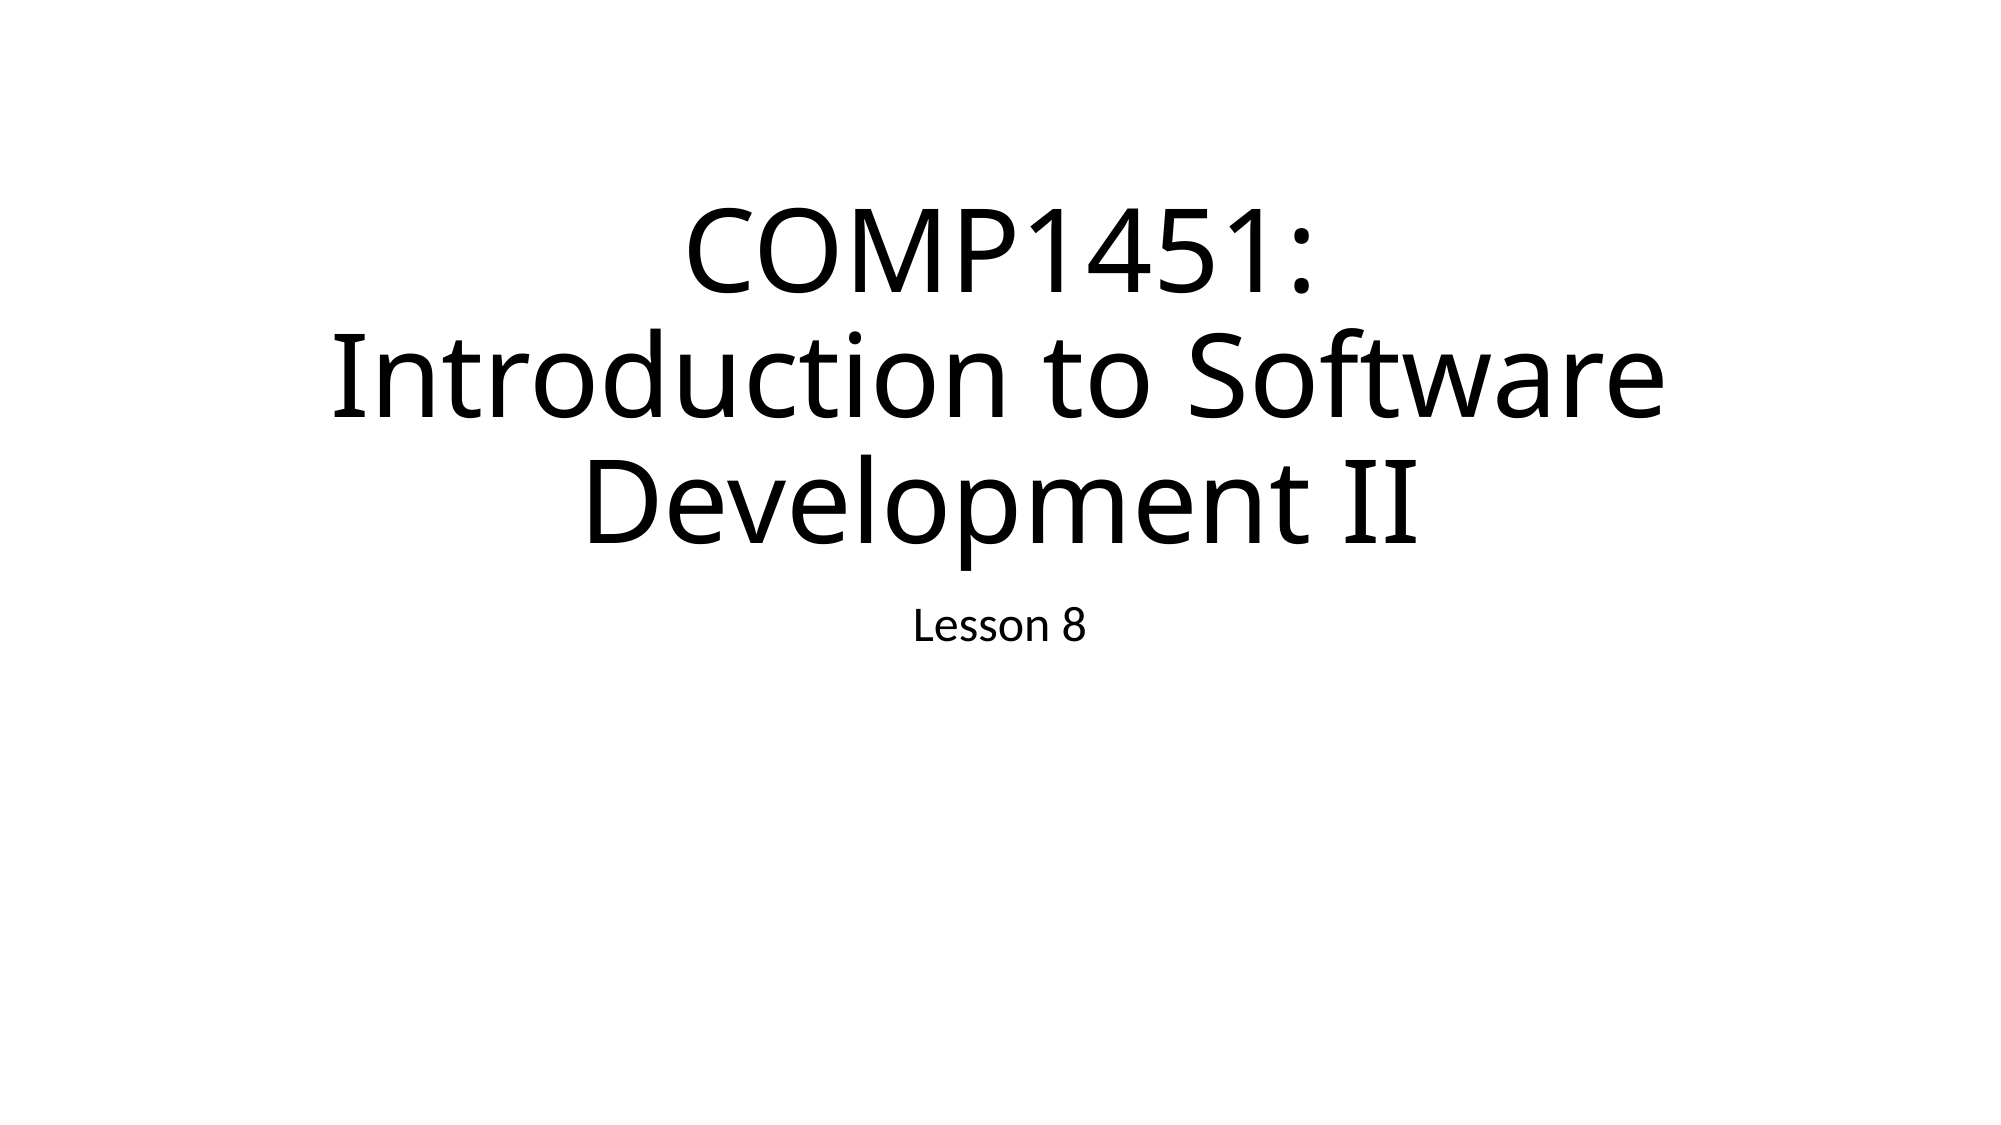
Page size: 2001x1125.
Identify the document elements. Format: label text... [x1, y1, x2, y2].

subtitle Lesson 8 [249, 590, 1750, 863]
title COMP1451: Introduction to Software Development II [249, 184, 1750, 576]
